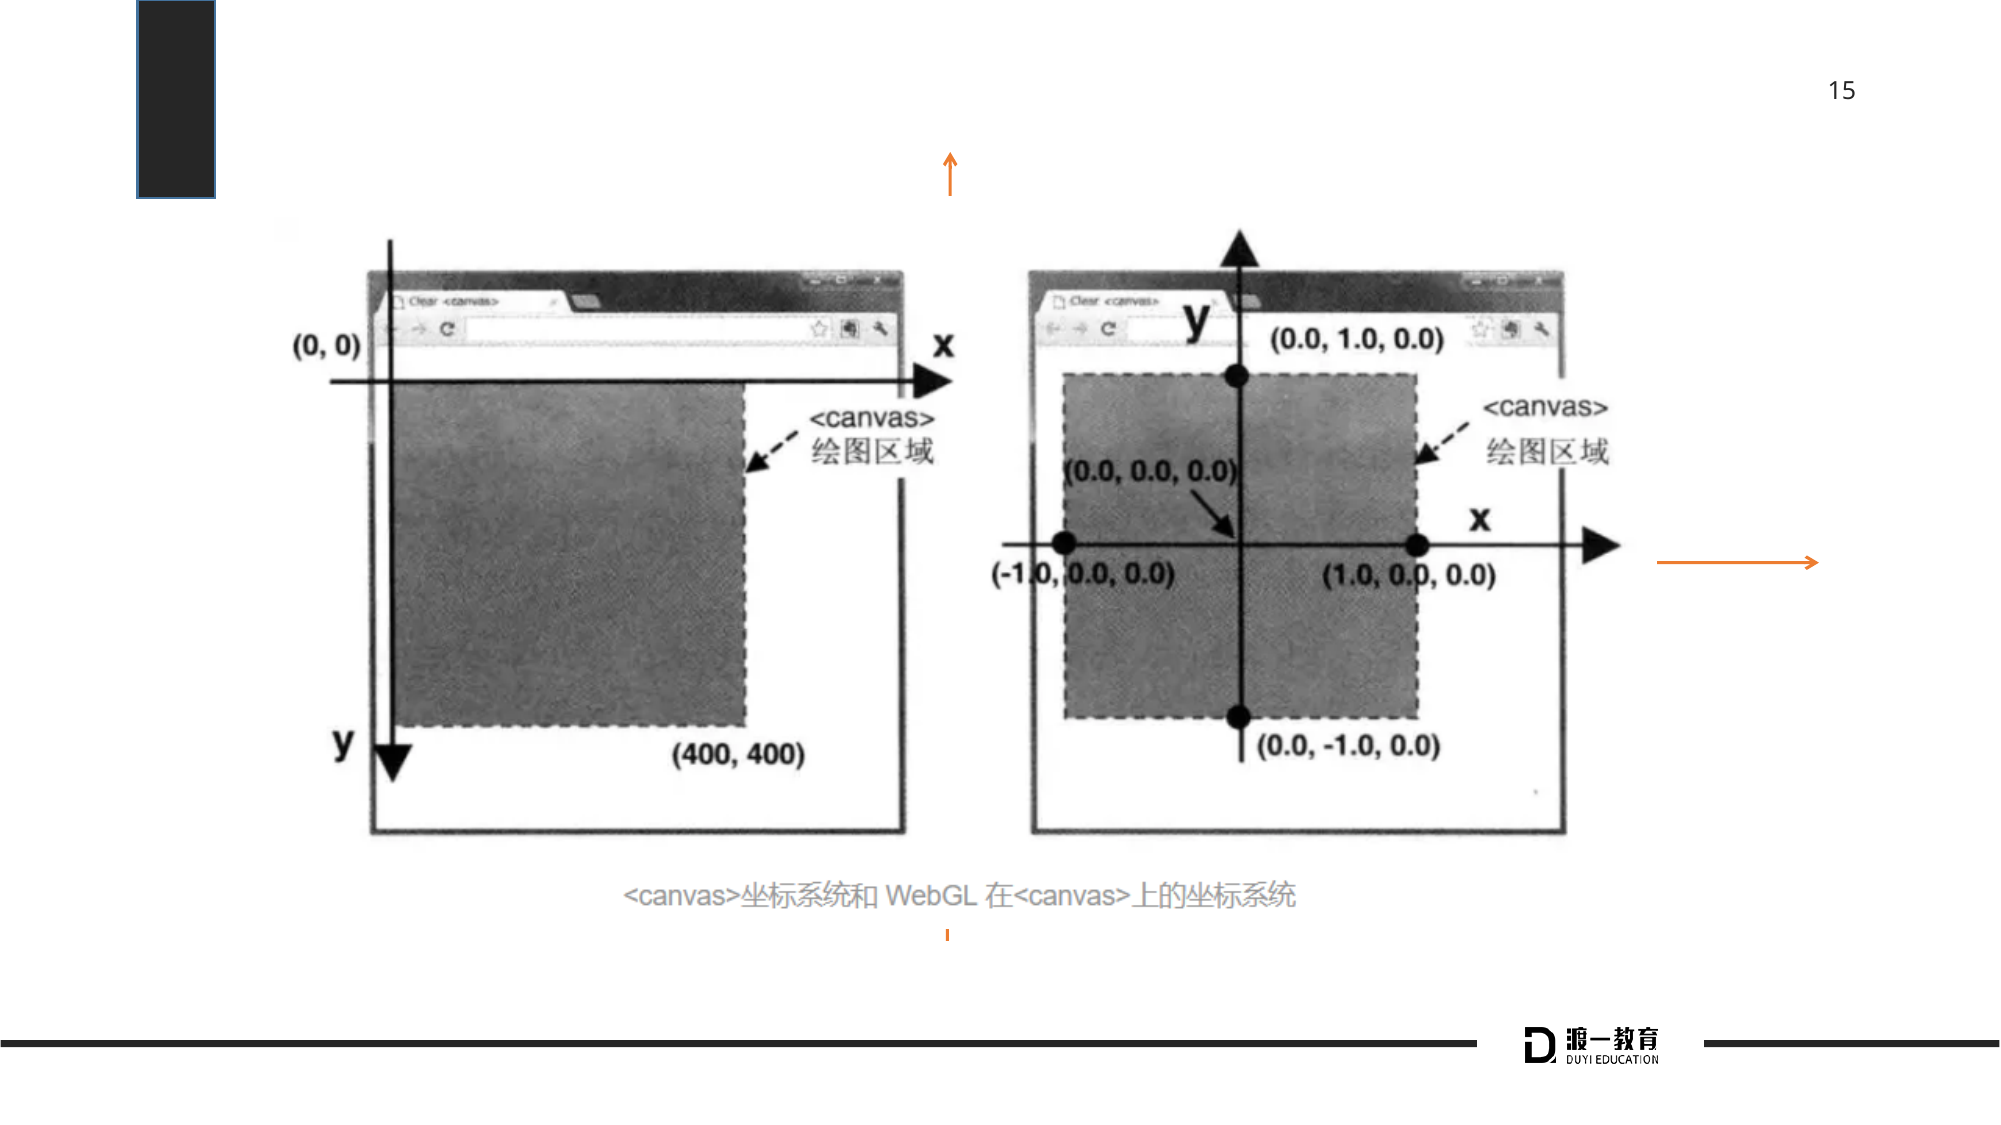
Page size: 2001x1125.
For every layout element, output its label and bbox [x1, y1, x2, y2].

text_box [947, 929, 951, 941]
text_box [947, 151, 951, 196]
picture [241, 196, 1657, 929]
picture [1502, 1008, 1679, 1081]
